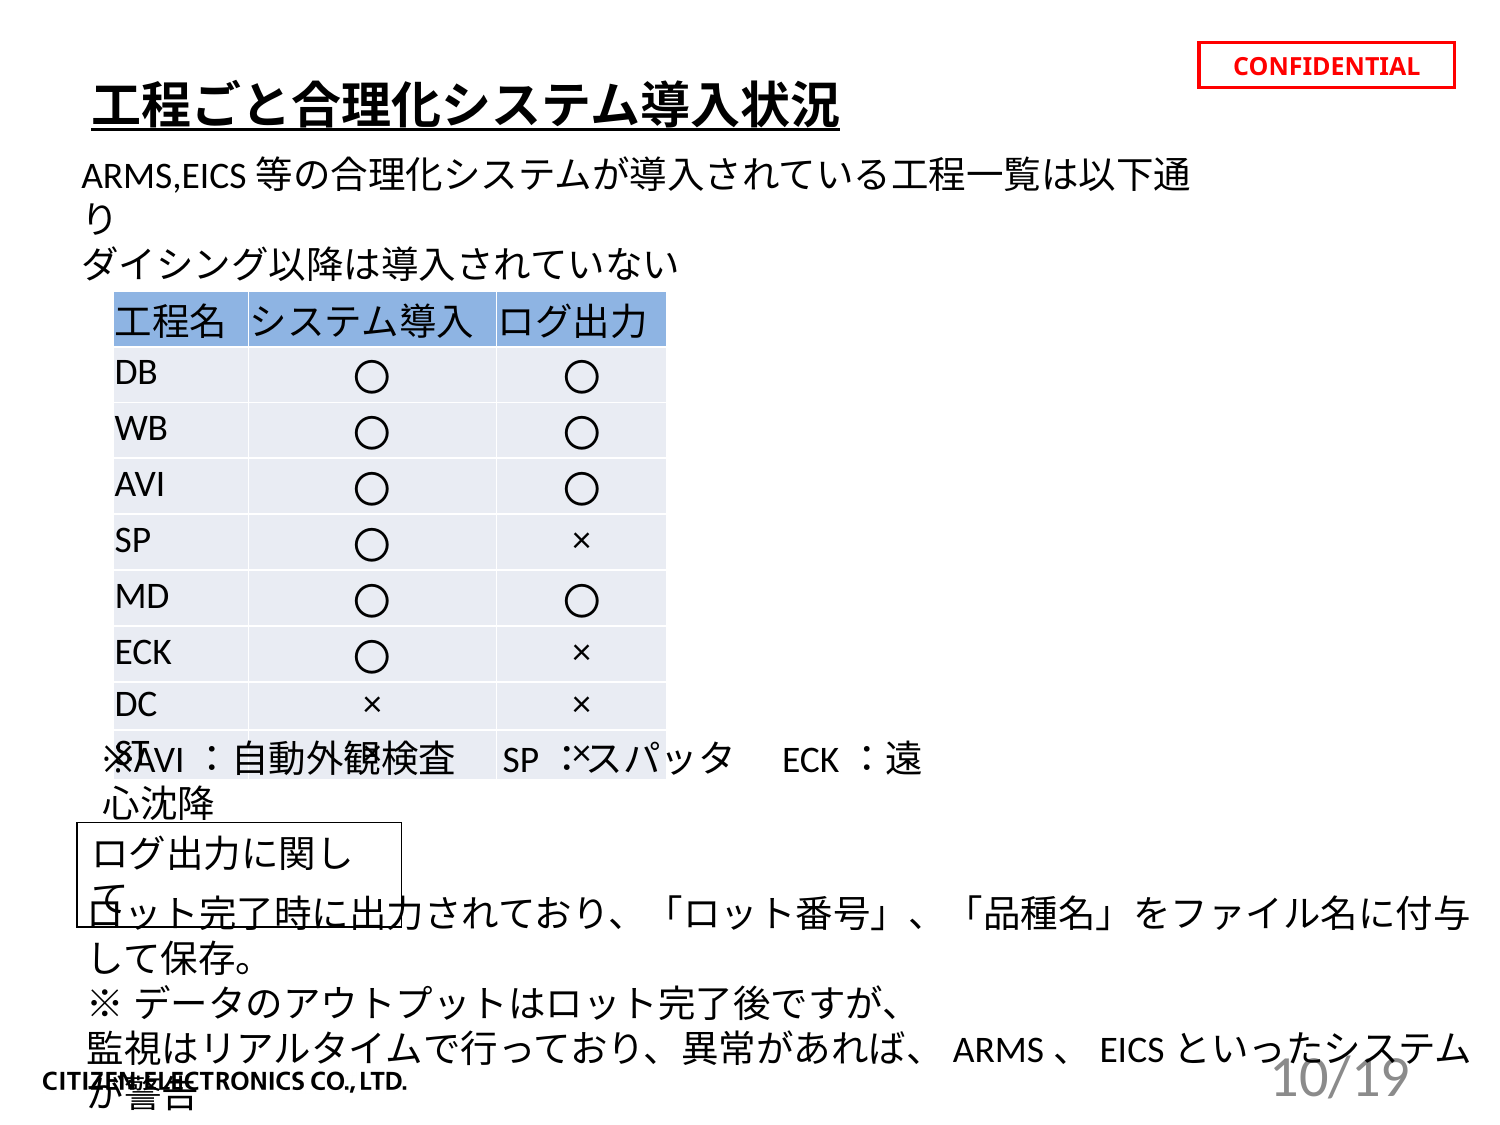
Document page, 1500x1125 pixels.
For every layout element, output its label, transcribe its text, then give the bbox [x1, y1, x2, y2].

table_cell 〇 [497, 348, 666, 402]
table_cell ECK [114, 627, 248, 681]
text_box ログ出力に関して [76, 822, 402, 882]
table_cell DC [114, 683, 248, 727]
table_cell 〇 [249, 348, 496, 402]
table_cell × [497, 683, 666, 727]
table_cell 〇 [249, 403, 496, 457]
picture [41, 1070, 71, 1094]
table_cell MD [114, 571, 248, 625]
table_cell 〇 [249, 571, 496, 625]
text_box 工程ごと合理化システム導入状況 [76, 66, 1164, 142]
text_box ARMS,EICS等の合理化システムが導入されている工程一覧は以下通り ダイシング以降は導入されていない [66, 144, 1223, 294]
table_cell 〇 [249, 459, 496, 513]
table_header システム導入 [249, 294, 496, 346]
table_cell SP [114, 515, 248, 569]
text_box ロット完了時に出力されており、「ロット番号」、「品種名」をファイル名に付与して保存。 ※データのアウトプットはロット完了後ですが、 監視はリアルタイムで行っており、異常があれば、ARMS、EICSといったシステムが警告 [71, 882, 1500, 1123]
text_box ※AVI：自動外観検査 SP：スパッタ ECK：遠心沈降 [87, 727, 939, 833]
table_cell 〇 [249, 515, 496, 569]
table_header 工程名 [114, 294, 248, 346]
table_header ログ出力 [497, 294, 666, 346]
table_cell WB [114, 403, 248, 457]
table_cell 〇 [249, 627, 496, 681]
table_cell × [249, 683, 496, 727]
table_cell 〇 [497, 459, 666, 513]
table_cell × [497, 627, 666, 681]
table_cell 〇 [497, 571, 666, 625]
table_cell AVI [114, 459, 248, 513]
table_cell 〇 [497, 403, 666, 457]
table_cell DB [114, 348, 248, 402]
table_cell × [497, 515, 666, 569]
